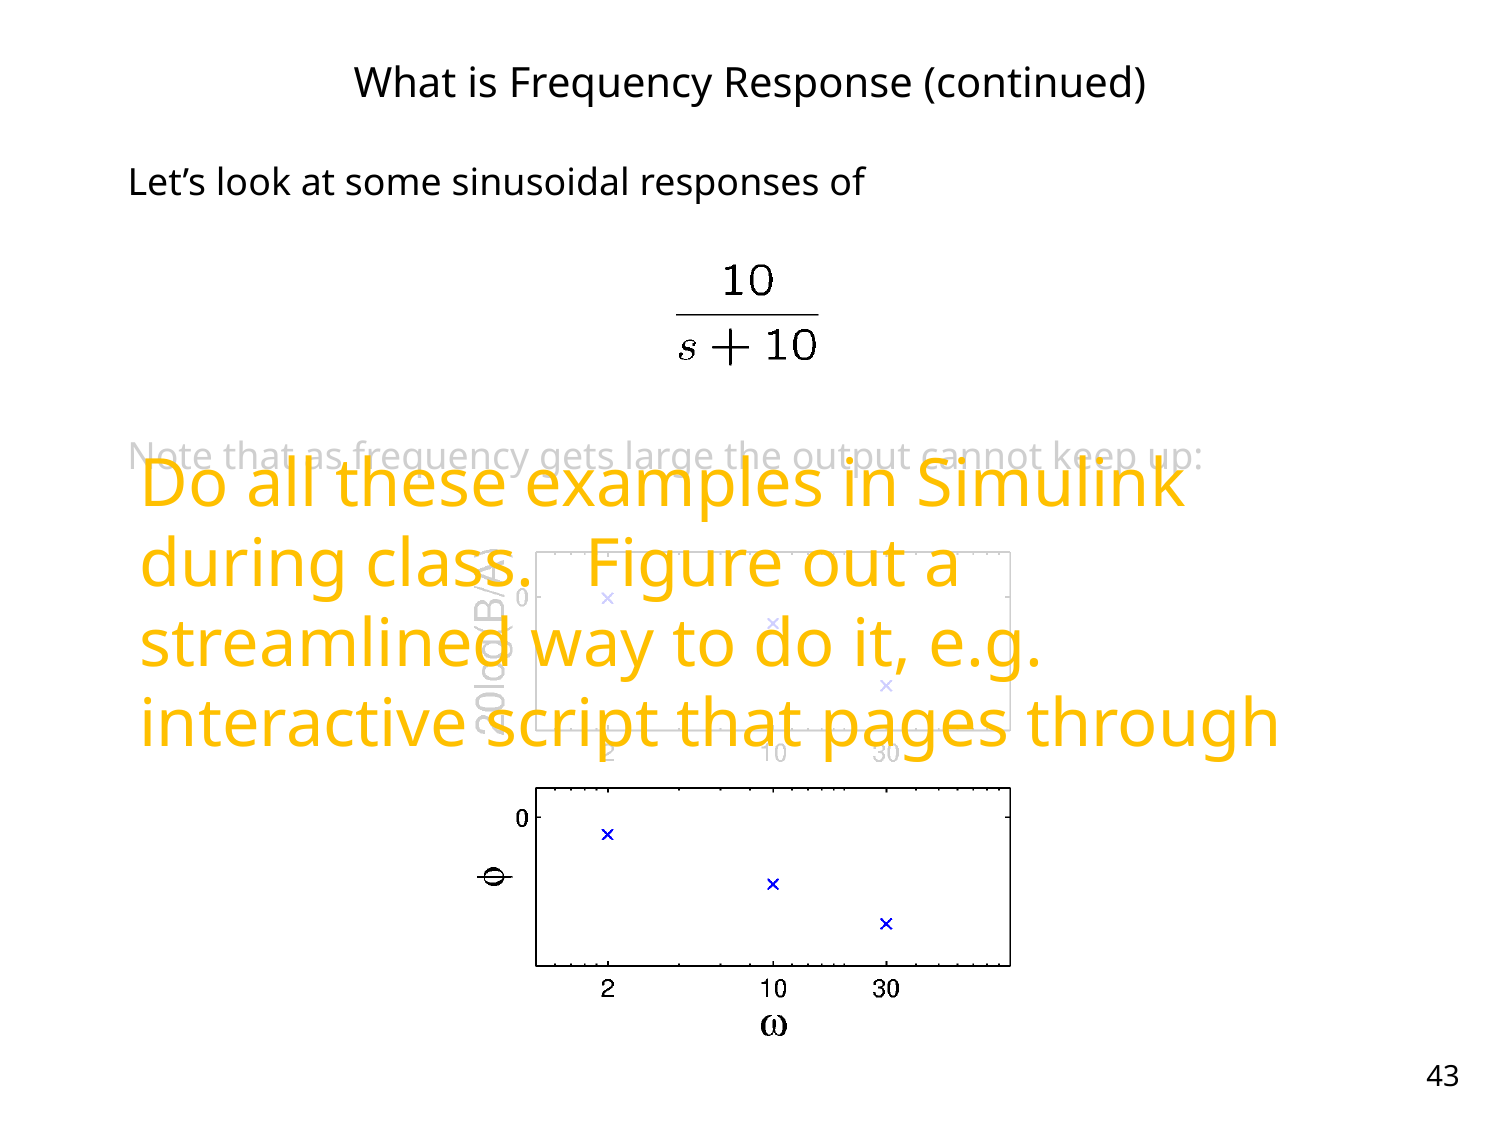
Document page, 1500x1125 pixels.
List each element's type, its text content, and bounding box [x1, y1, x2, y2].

picture [674, 262, 819, 366]
picture [474, 549, 1011, 1036]
text_box Do all these examples in Simulink during class. Figure out a streamlined way to do it, e.g. interactive script that pages through [124, 432, 1354, 768]
title What is Frequency Response (continued) [112, 37, 1388, 125]
list Let’s look at some sinusoidal responses of [112, 149, 1388, 225]
text_box Note that as frequency gets large the output cannot keep up: [112, 424, 1375, 500]
slide_number 43 [1162, 1049, 1476, 1101]
